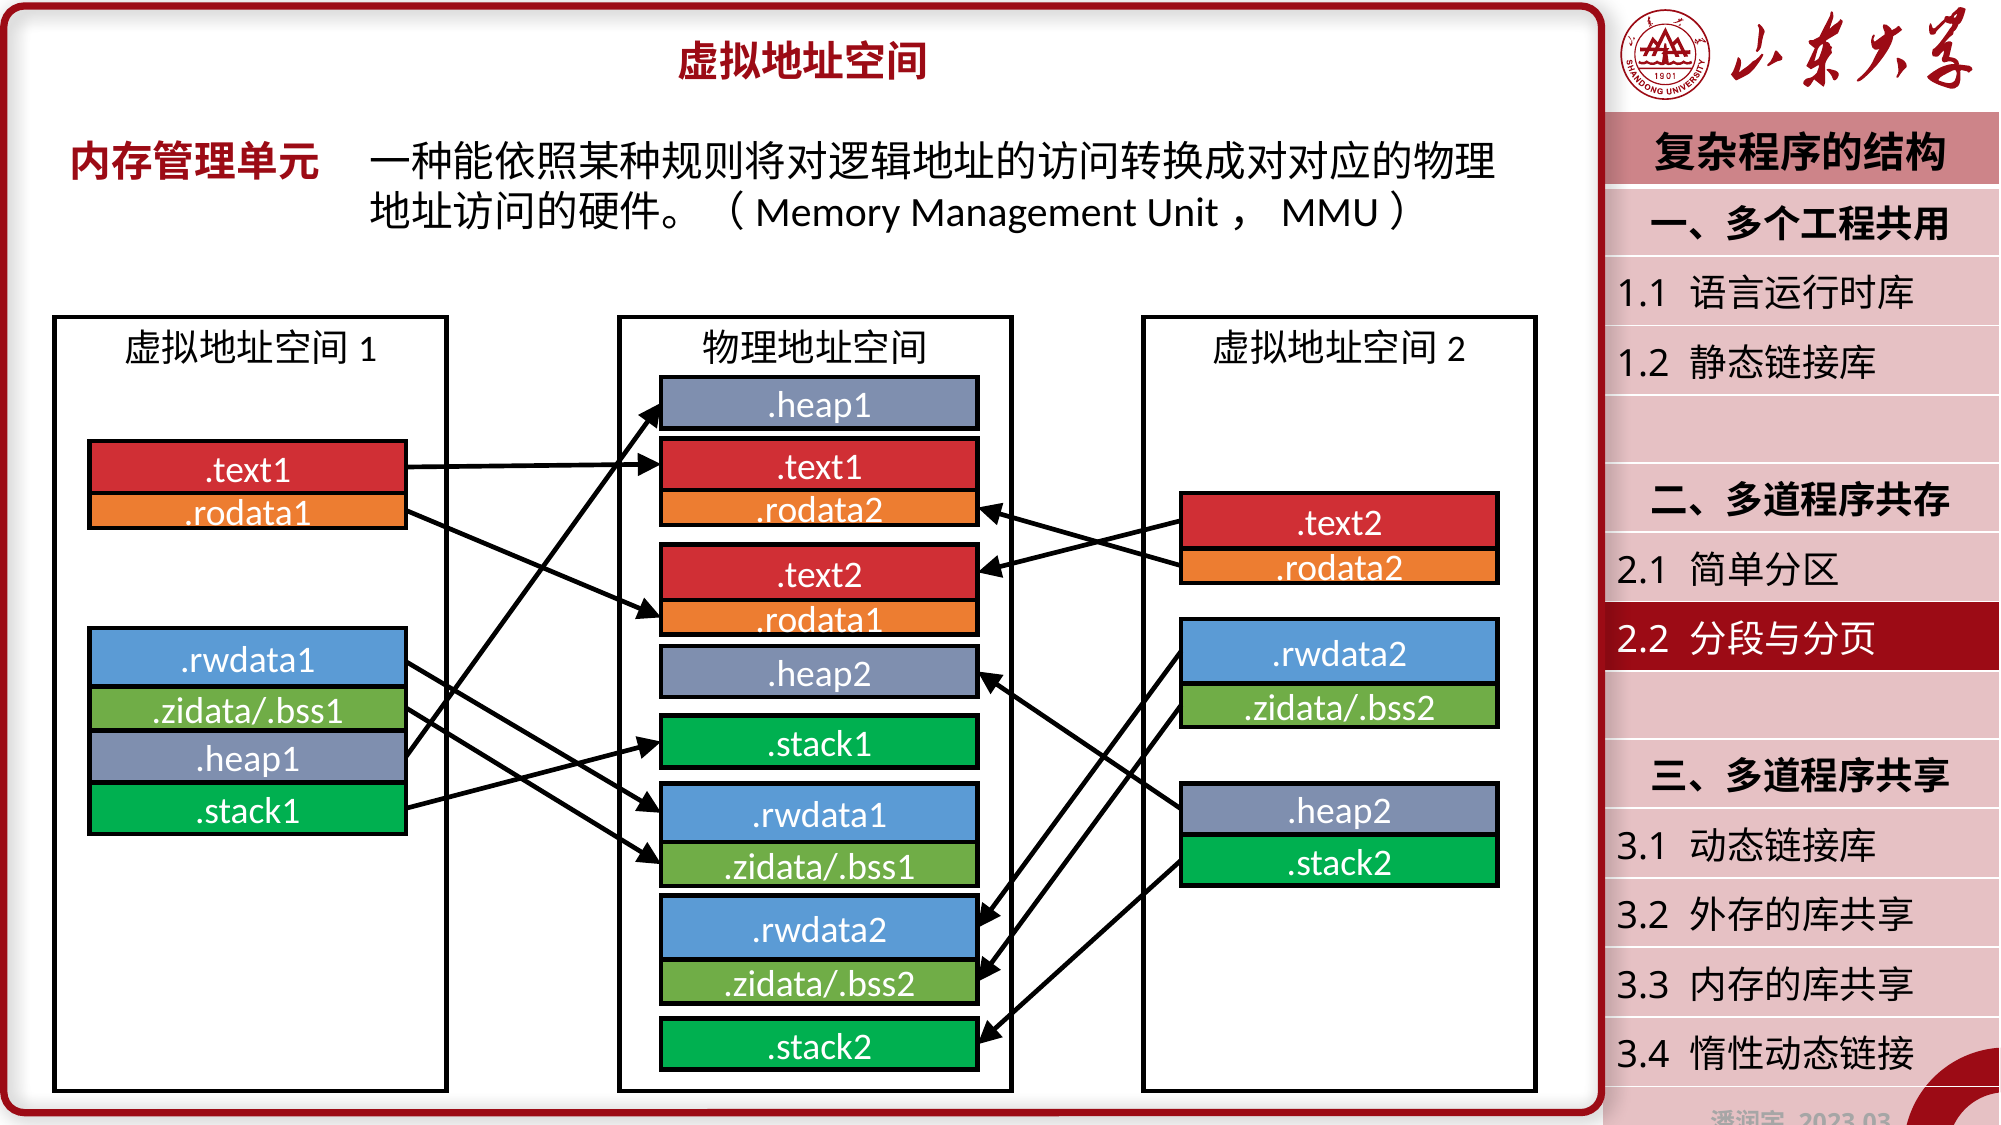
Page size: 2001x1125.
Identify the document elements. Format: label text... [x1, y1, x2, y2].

table_cell 2.1 简单分区 [1610, 326, 1614, 394]
table_cell 3.2 外存的库共享 [1610, 672, 1614, 738]
table_cell 3.3 内存的库共享 [1610, 740, 1614, 807]
table_cell 3.1 动态链接库 [1610, 602, 1614, 670]
table_cell 3.4 惰性动态链接 [1610, 809, 1614, 877]
table_cell 3.4 惰性动态链接 [1619, 1018, 1999, 1086]
table_cell 1.2 静态链接库 [1618, 326, 1999, 394]
text_box [2, 4, 1603, 1114]
table_header 复杂程序的结构 [1618, 112, 1999, 184]
table_cell 潘润宇 2023.03 [1603, 1087, 1999, 1125]
table_cell 三、多道程序共享 [1619, 740, 1999, 807]
table_cell 1.1 语言运行时库 [1618, 257, 1999, 325]
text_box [1620, 5, 1977, 100]
table_cell 三、多道程序共享 [1610, 533, 1614, 601]
table_cell 3.3 内存的库共享 [1619, 948, 1999, 1016]
table_cell 2.2 分段与分页 [1610, 396, 1614, 462]
table_cell [1618, 396, 1999, 462]
table_cell 2.1 简单分区 [1619, 533, 1999, 601]
text_box 私有内容1 [1603, 1087, 1614, 1116]
table_cell 一、多个工程共用 [1618, 189, 1999, 255]
table_cell 二、多道程序共存 [1610, 257, 1614, 325]
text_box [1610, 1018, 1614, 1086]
table_cell 二、多道程序共存 [1618, 464, 1999, 531]
table_cell 2.2 分段与分页 [1619, 602, 1999, 670]
table_cell [1610, 464, 1614, 531]
table_cell 3.2 外存的库共享 [1619, 879, 1999, 946]
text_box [54, 317, 1536, 1092]
table_cell [1610, 189, 1614, 255]
table_cell 1.2 静态链接库 [1610, 112, 1614, 184]
table_cell [1619, 672, 1999, 738]
table_cell 3.1 动态链接库 [1619, 809, 1999, 877]
text_box [1610, 948, 1614, 1016]
table_cell 潘润宇 2023.03 [1610, 879, 1614, 946]
text_box 虚拟地址空间 内存管理单元 一种能依照某种规则将对逻辑地址的访问转换成对对应的物理 地址访问的硬件。（Memory Management Unit，MMU） [54, 27, 1551, 243]
